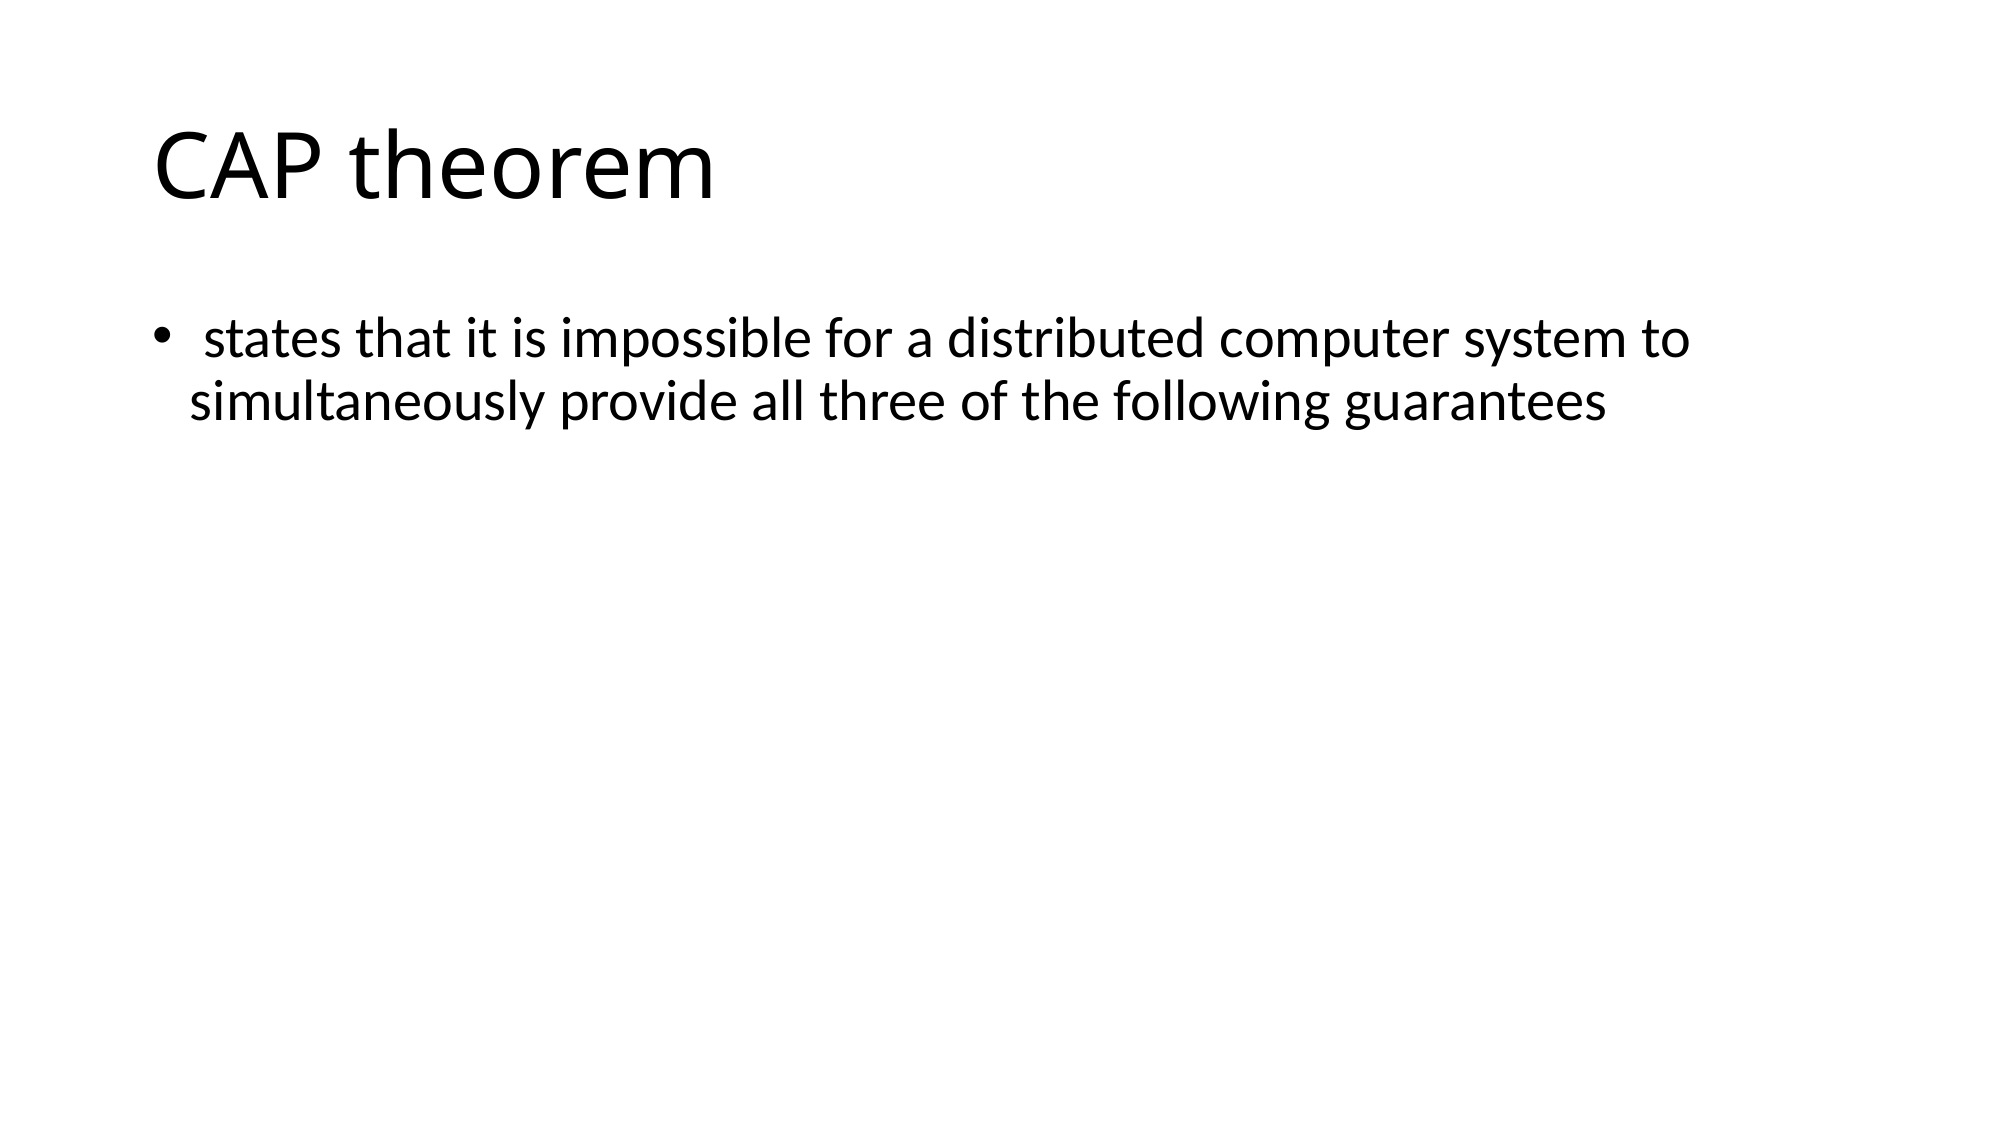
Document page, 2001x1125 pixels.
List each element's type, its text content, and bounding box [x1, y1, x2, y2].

list states that it is impossible for a distributed computer system to simultaneously provide all three of the following guarantees [137, 299, 1863, 1014]
title CAP theorem [137, 59, 1863, 278]
